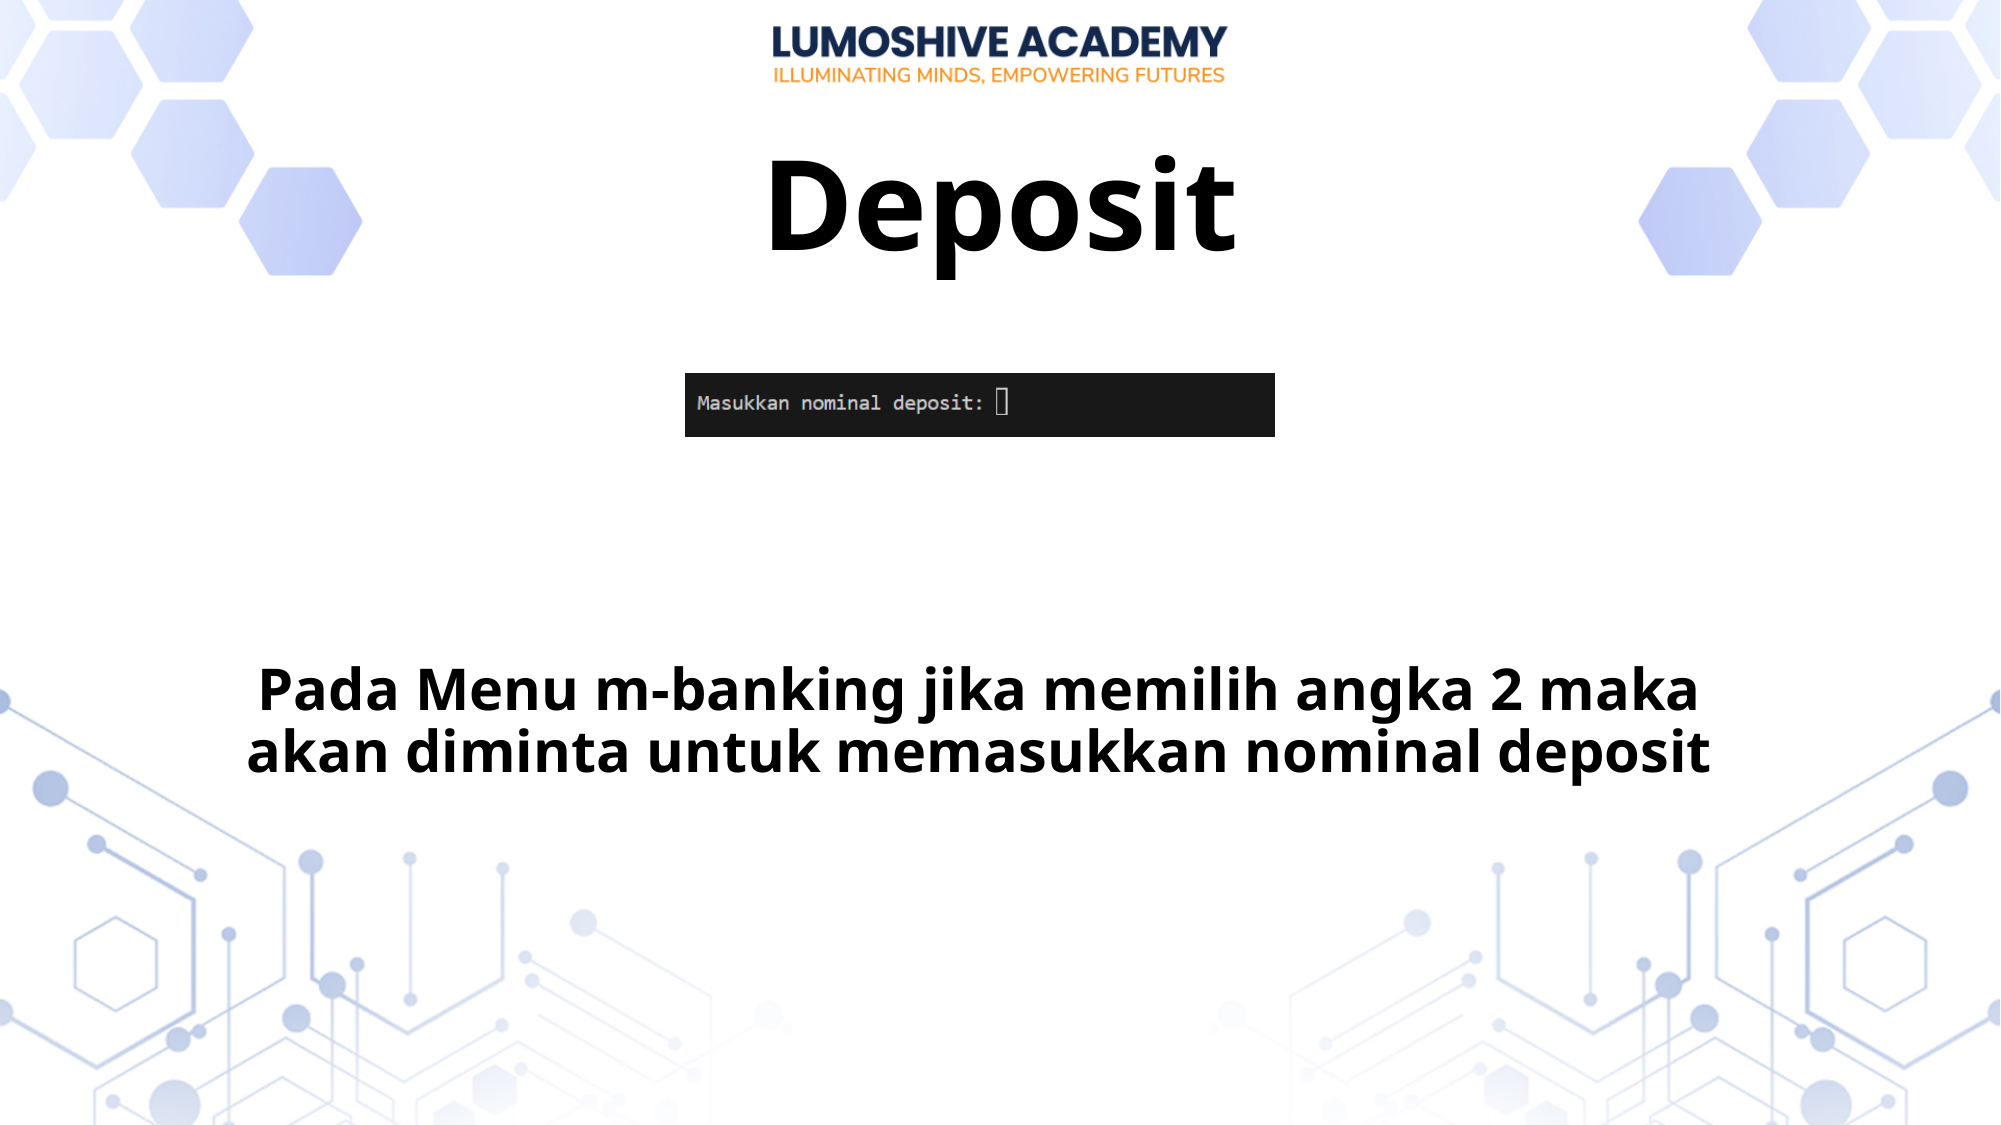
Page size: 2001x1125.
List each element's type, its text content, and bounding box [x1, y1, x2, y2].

title Deposit [251, 123, 1749, 285]
picture [0, 0, 2001, 1125]
text_box Pada Menu m-banking jika memilih angka 2 maka akan diminta untuk memasukkan nominal deposit [231, 589, 1729, 793]
